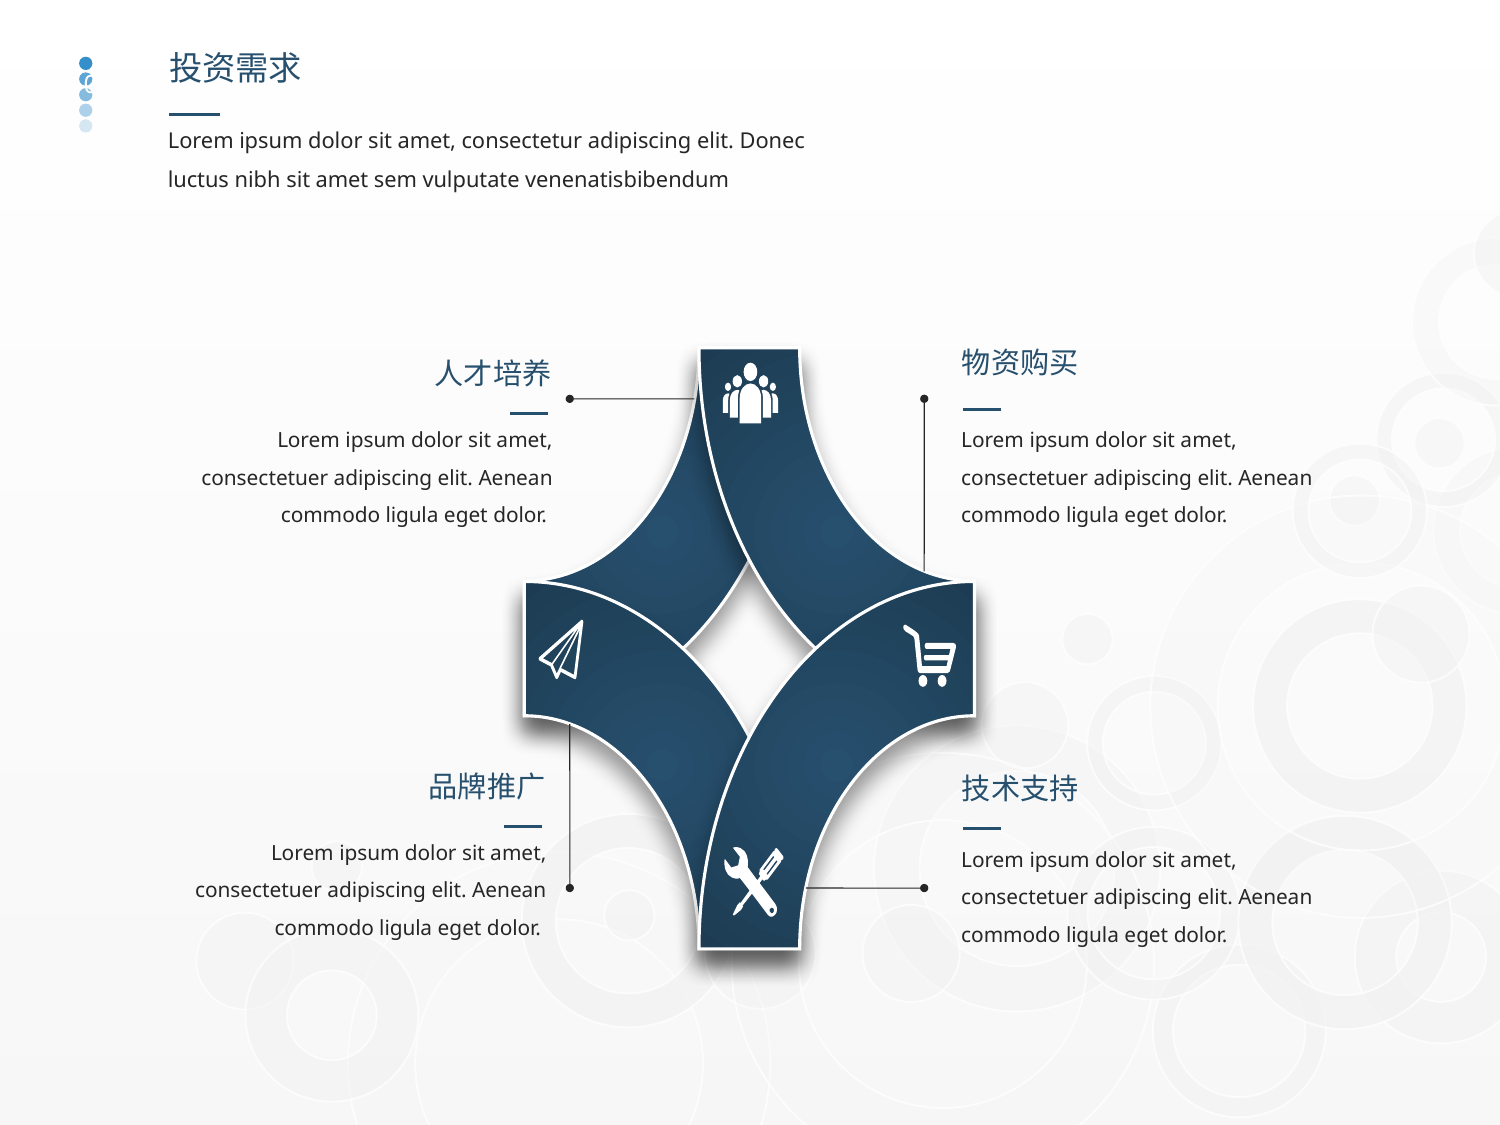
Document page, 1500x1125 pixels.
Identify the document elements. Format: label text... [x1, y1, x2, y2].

text_box [743, 362, 758, 382]
text_box [722, 383, 779, 424]
text_box [769, 382, 776, 391]
text_box [523, 428, 737, 648]
text_box [724, 382, 732, 391]
text_box [697, 346, 976, 647]
text_box 品牌推广 [413, 761, 561, 811]
text_box [805, 883, 929, 893]
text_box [901, 623, 958, 687]
text_box Lorem ipsum dolor sit amet, consectetuer adipiscing elit. Aenean commodo ligula eget dolor. [172, 819, 561, 947]
text_box [538, 619, 584, 680]
text_box [565, 394, 695, 403]
text_box [758, 375, 769, 388]
text_box 投资需求 [154, 40, 318, 95]
text_box [732, 375, 742, 388]
text_box 人才培养 [419, 348, 567, 398]
text_box Lorem ipsum dolor sit amet, consectetur adipiscing elit. Donec luctus nibh sit amet sem vulputate venenatisbibendum [153, 106, 825, 200]
text_box [565, 724, 574, 893]
text_box Lorem ipsum dolor sit amet, consectetuer adipiscing elit. Aenean commodo ligula eget dolor. [178, 406, 568, 534]
text_box 04 [68, 60, 128, 106]
text_box 技术支持 [947, 762, 1094, 813]
text_box [697, 580, 976, 950]
text_box [523, 580, 746, 883]
text_box [920, 394, 929, 572]
text_box Lorem ipsum dolor sit amet, consectetuer adipiscing elit. Aenean commodo ligula eget dolor. [946, 407, 1336, 535]
text_box Lorem ipsum dolor sit amet, consectetuer adipiscing elit. Aenean commodo ligula eget dolor. [946, 826, 1336, 954]
text_box [724, 847, 784, 917]
text_box 物资购买 [947, 337, 1094, 387]
